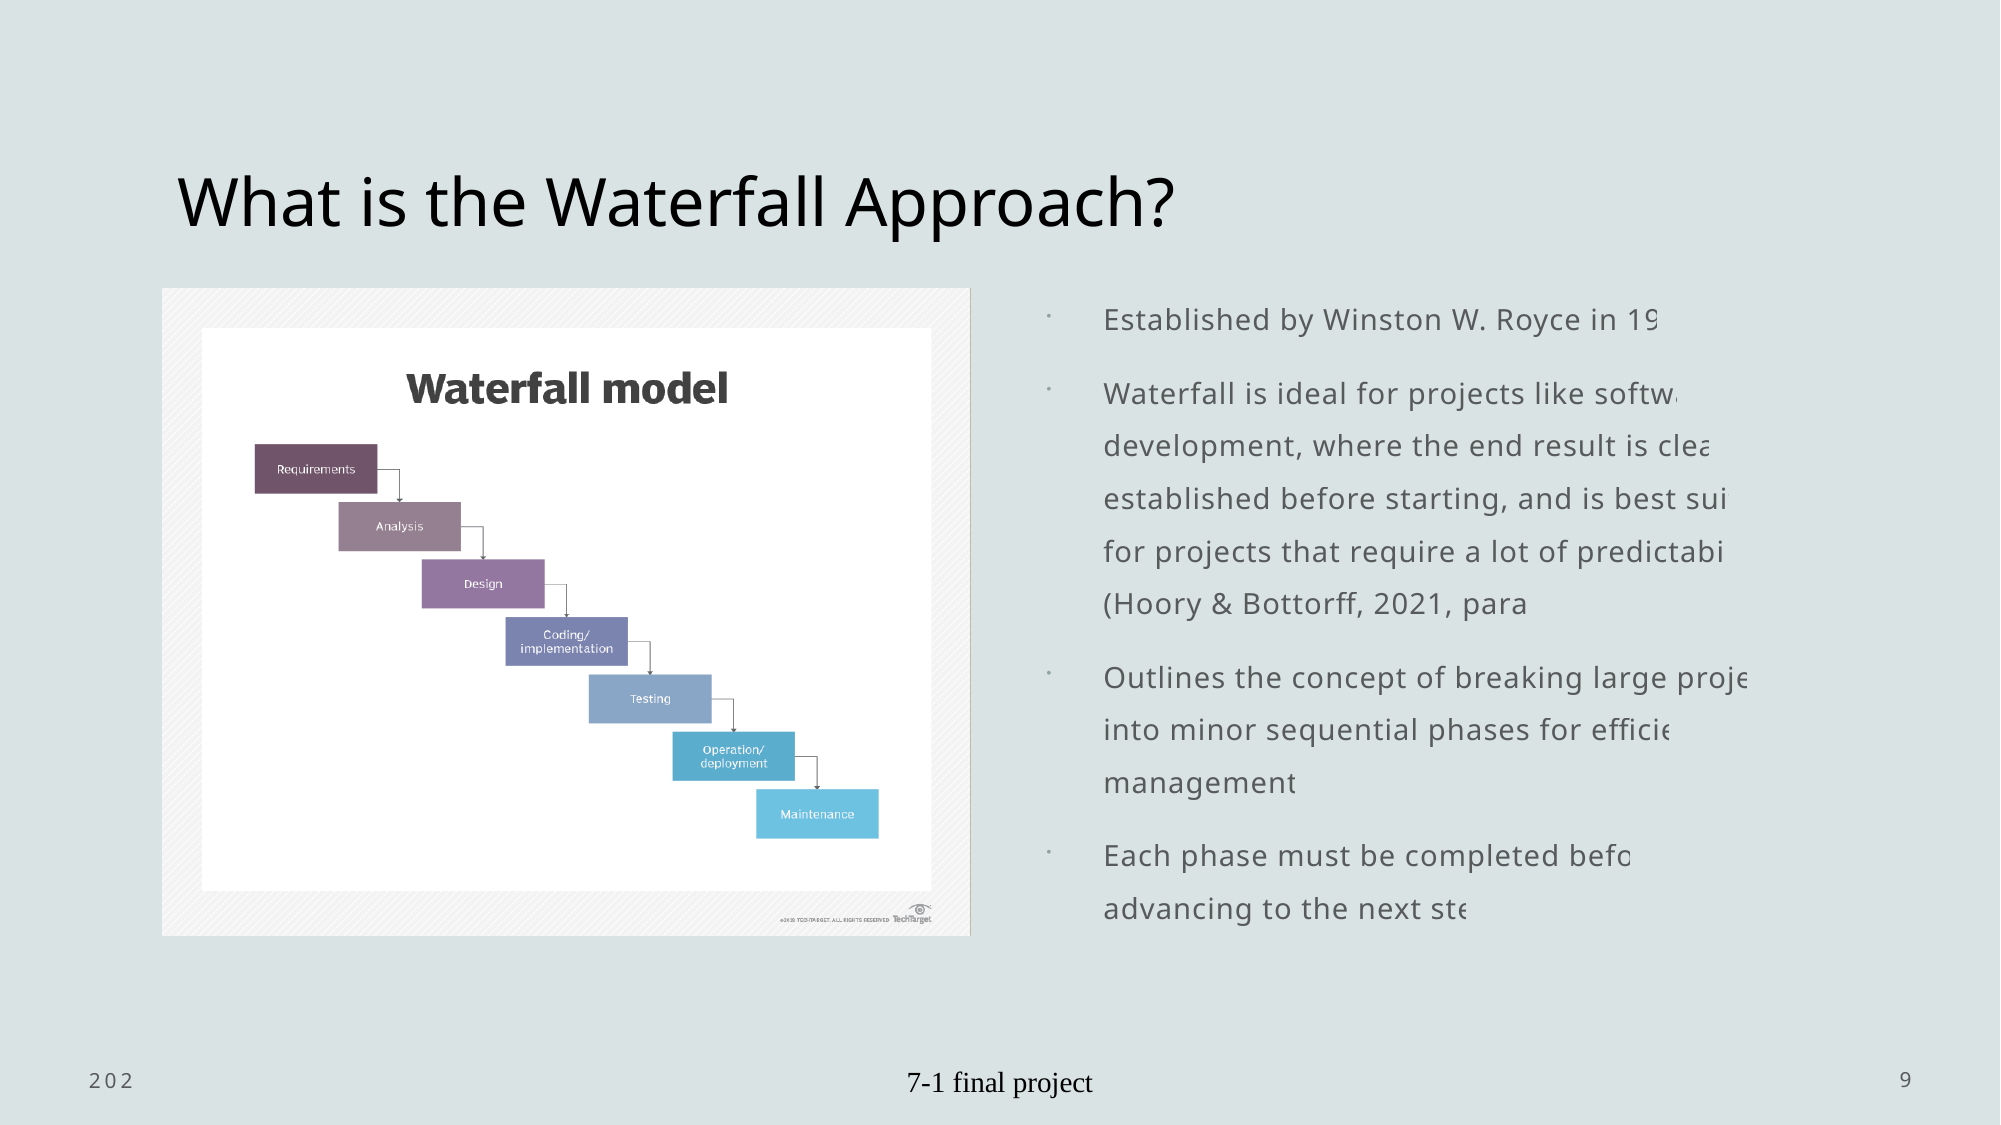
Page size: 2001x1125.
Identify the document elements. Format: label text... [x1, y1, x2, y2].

title What is the Waterfall Approach? [162, 64, 1838, 248]
slide_number 9 [1637, 1042, 1927, 1119]
slide_number 2023 [73, 1042, 363, 1119]
footer 7-1 final project [451, 1042, 1549, 1119]
list Established by Winston W. Royce in 1970 Waterfall is ideal for projects like software development, where the end result is clearly established before starting, and is best suited for projects that require a lot of predictability. (Hoory & Bottorff, 2021, para 2) Outlines the concept of breaking large projects into minor sequential phases for efficient management. Each phase must be completed before advancing to the next step [1029, 276, 1838, 948]
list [161, 288, 971, 936]
